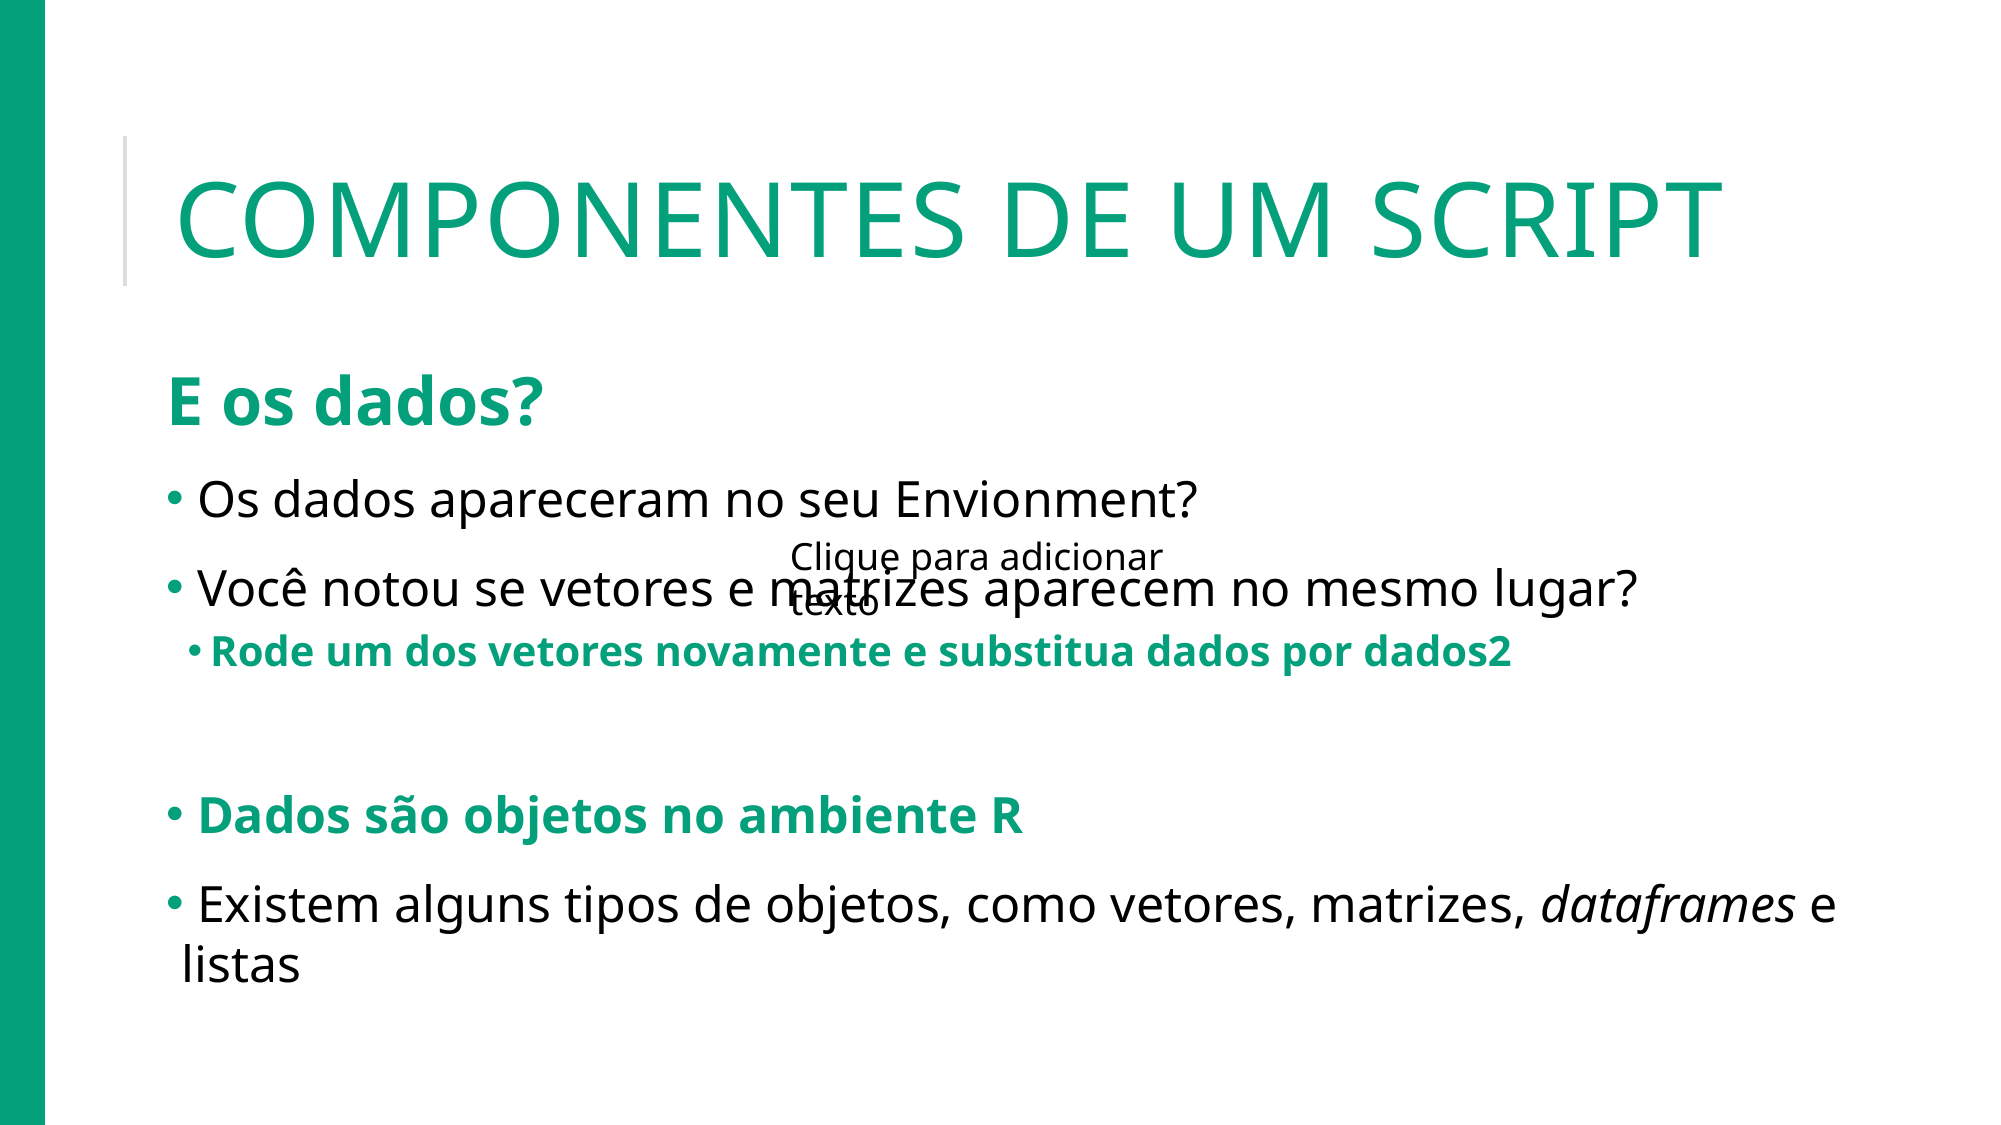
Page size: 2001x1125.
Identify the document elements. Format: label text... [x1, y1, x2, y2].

text_box Clique para adicionar texto [774, 524, 1225, 630]
title Componentes de um script [159, 104, 1848, 350]
list E os dados? Os dados apareceram no seu Envionment? Você notou se vetores e matrizes aparecem no mesmo lugar? Rode um dos vetores novamente e substitua dados por dados2 Dados são objetos no ambiente R Existem alguns tipos de objetos, como vetores, matrizes, dataframes e listas [159, 350, 1958, 1054]
text_box [0, 0, 45, 1125]
